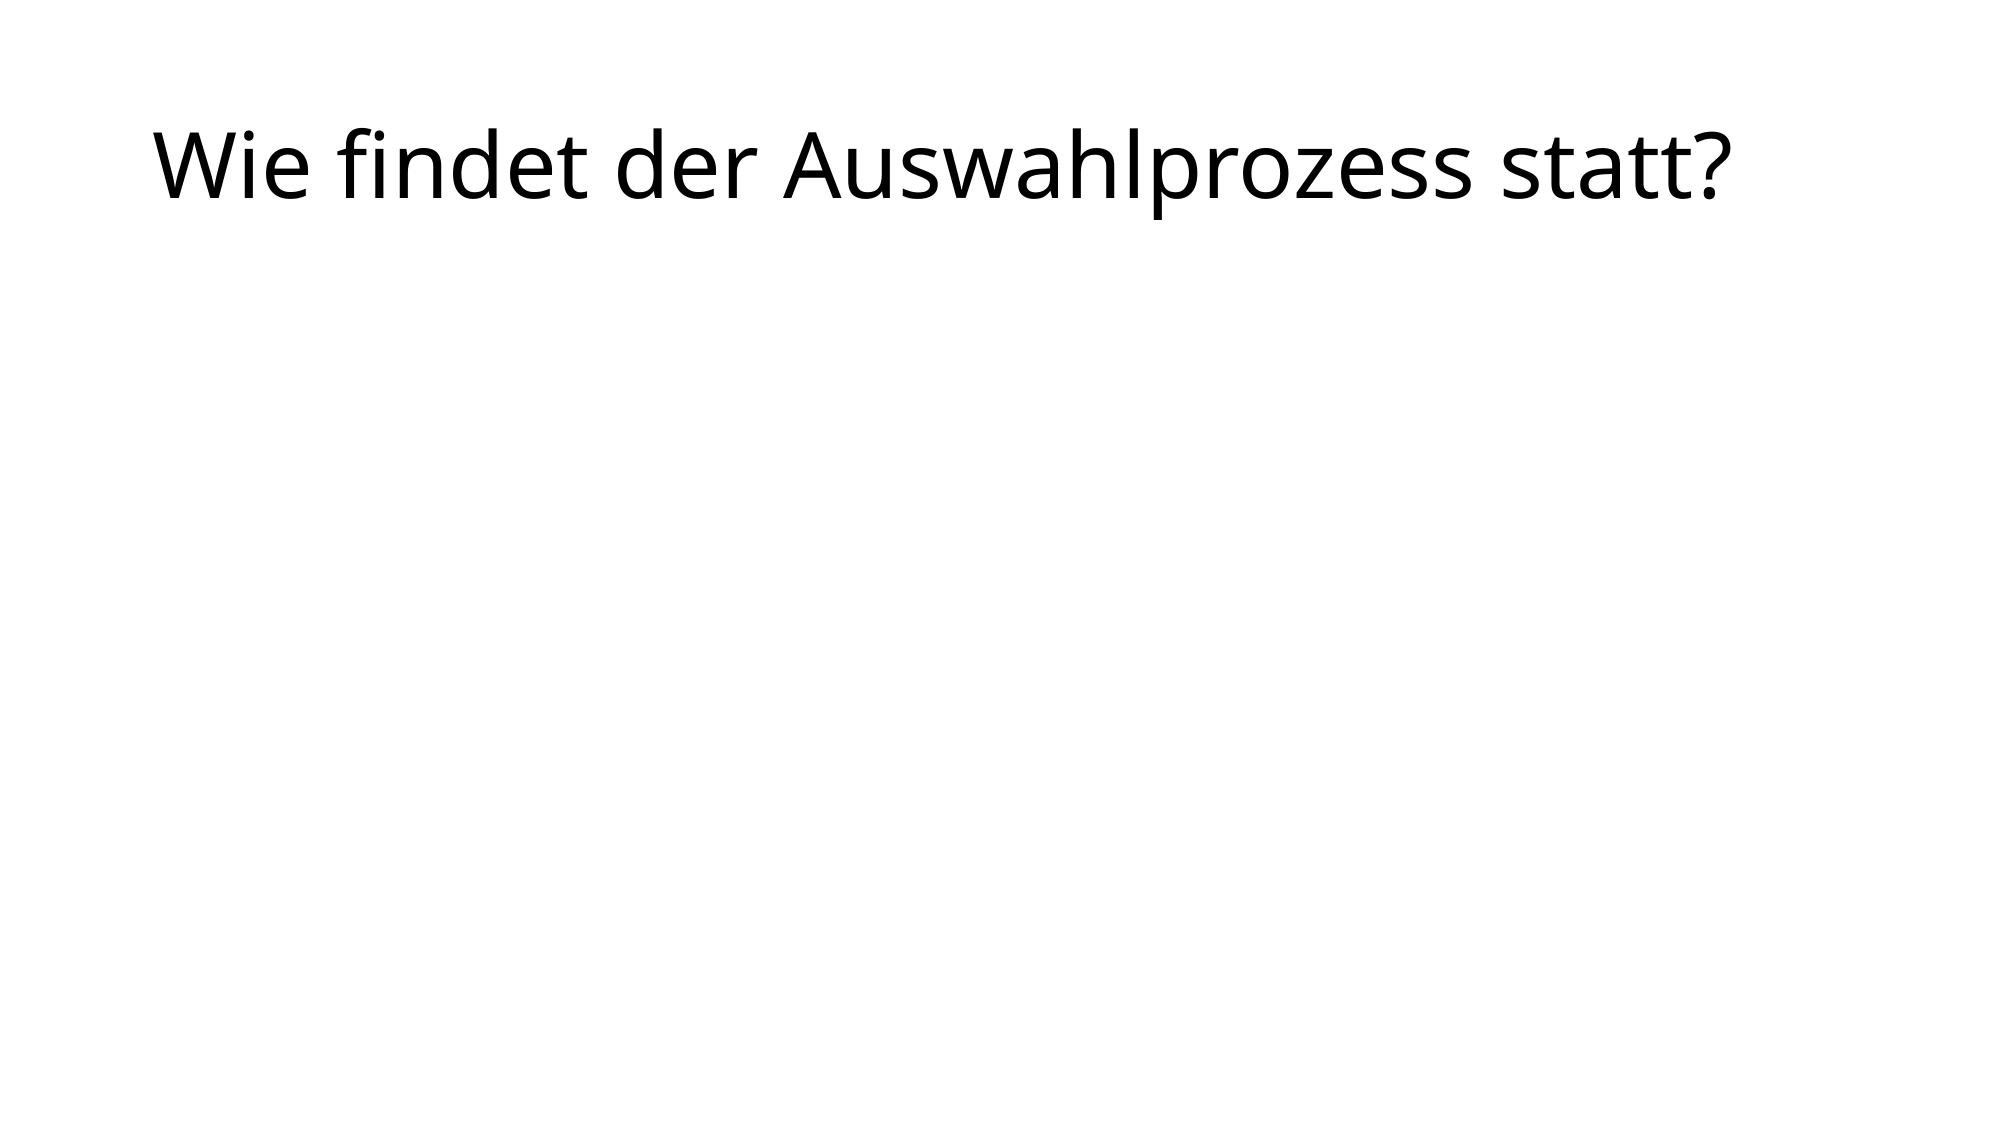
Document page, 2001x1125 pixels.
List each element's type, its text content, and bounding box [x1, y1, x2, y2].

title Wie findet der Auswahlprozess statt? [137, 59, 1863, 278]
